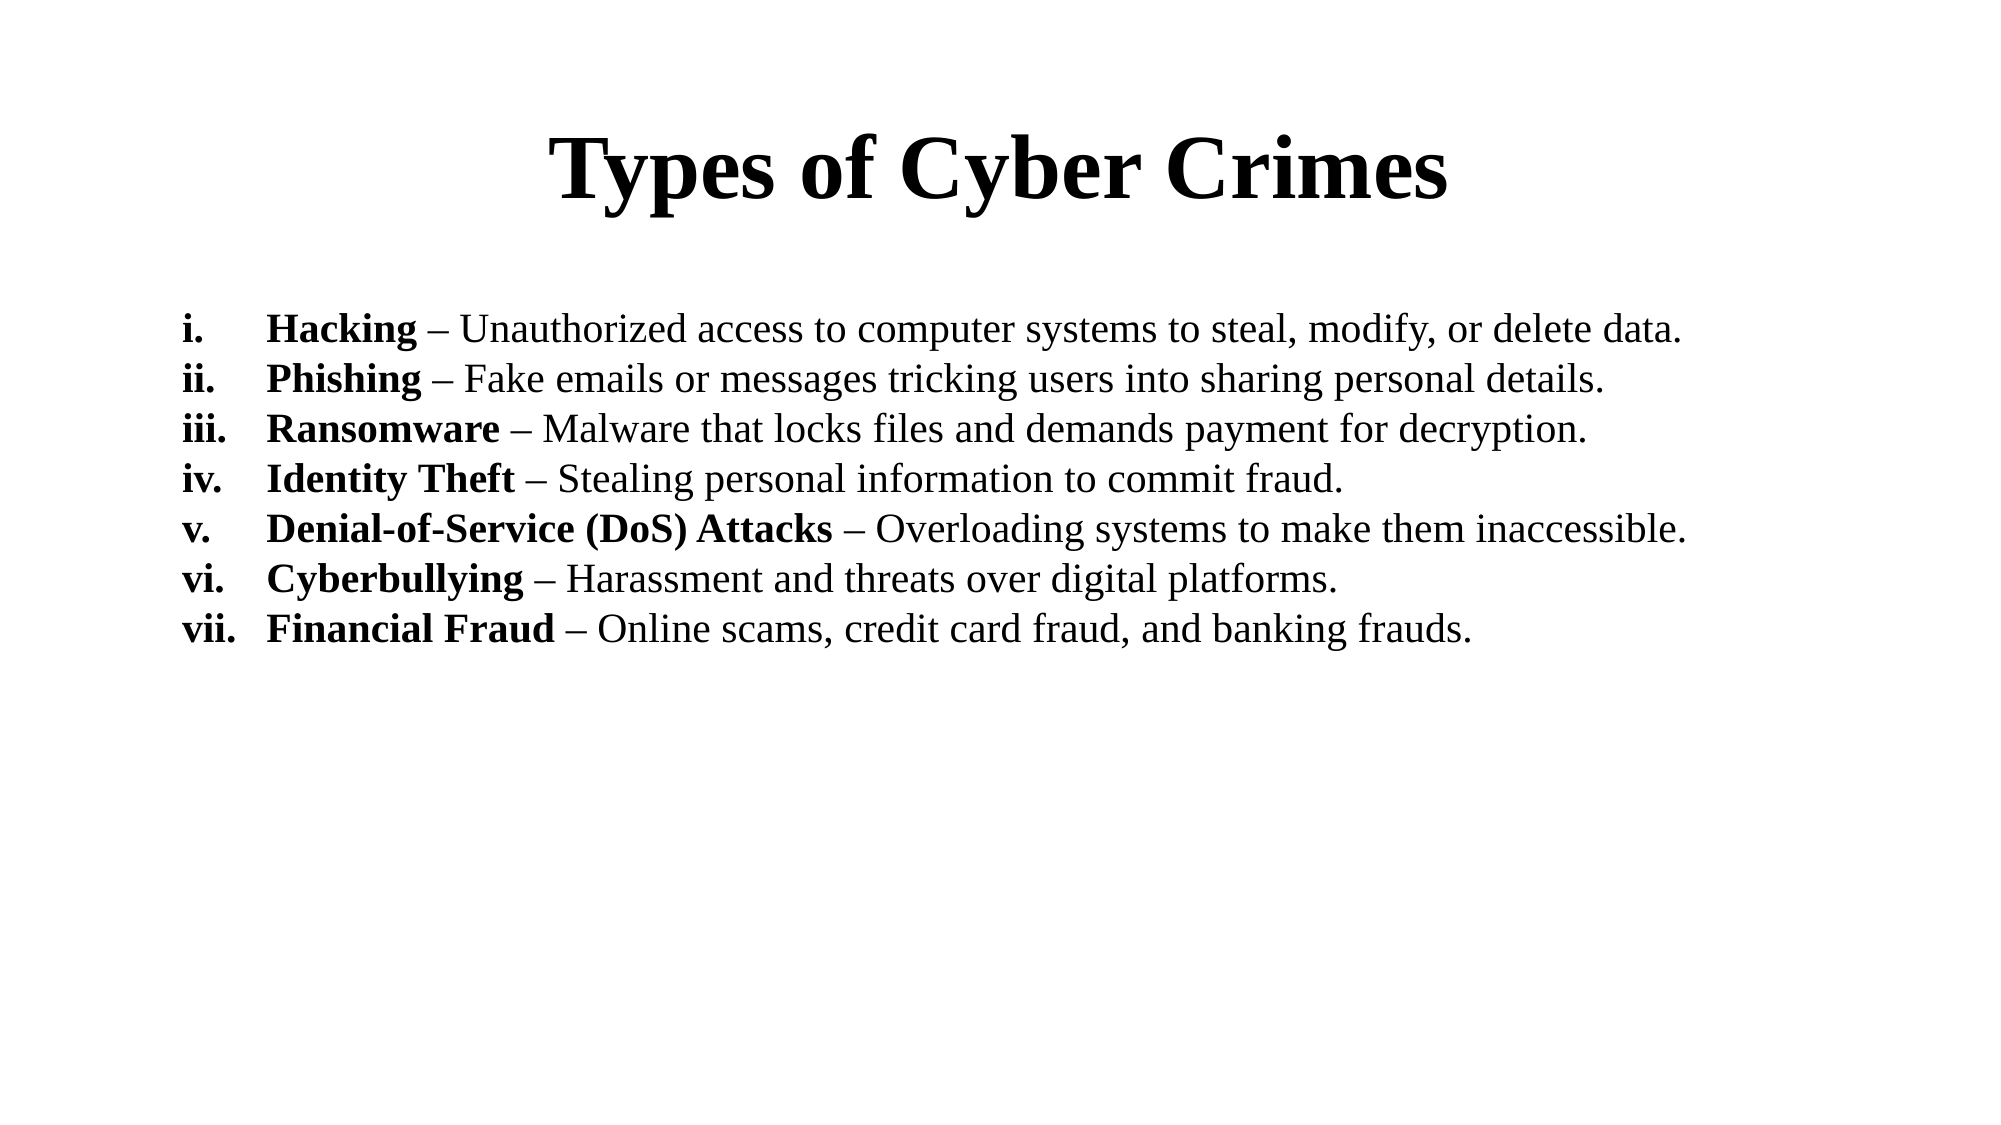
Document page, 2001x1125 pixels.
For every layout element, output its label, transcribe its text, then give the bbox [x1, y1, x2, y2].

list Hacking – Unauthorized access to computer systems to steal, modify, or delete data. Phishing – Fake emails or messages tricking users into sharing personal details. Ransomware – Malware that locks files and demands payment for decryption. Identity Theft – Stealing personal information to commit fraud. Denial-of-Service (DoS) Attacks – Overloading systems to make them inaccessible. Cyberbullying – Harassment and threats over digital platforms. Financial Fraud – Online scams, credit card fraud, and banking frauds. [167, 149, 1857, 803]
title Types of Cyber Crimes [137, 59, 1863, 278]
